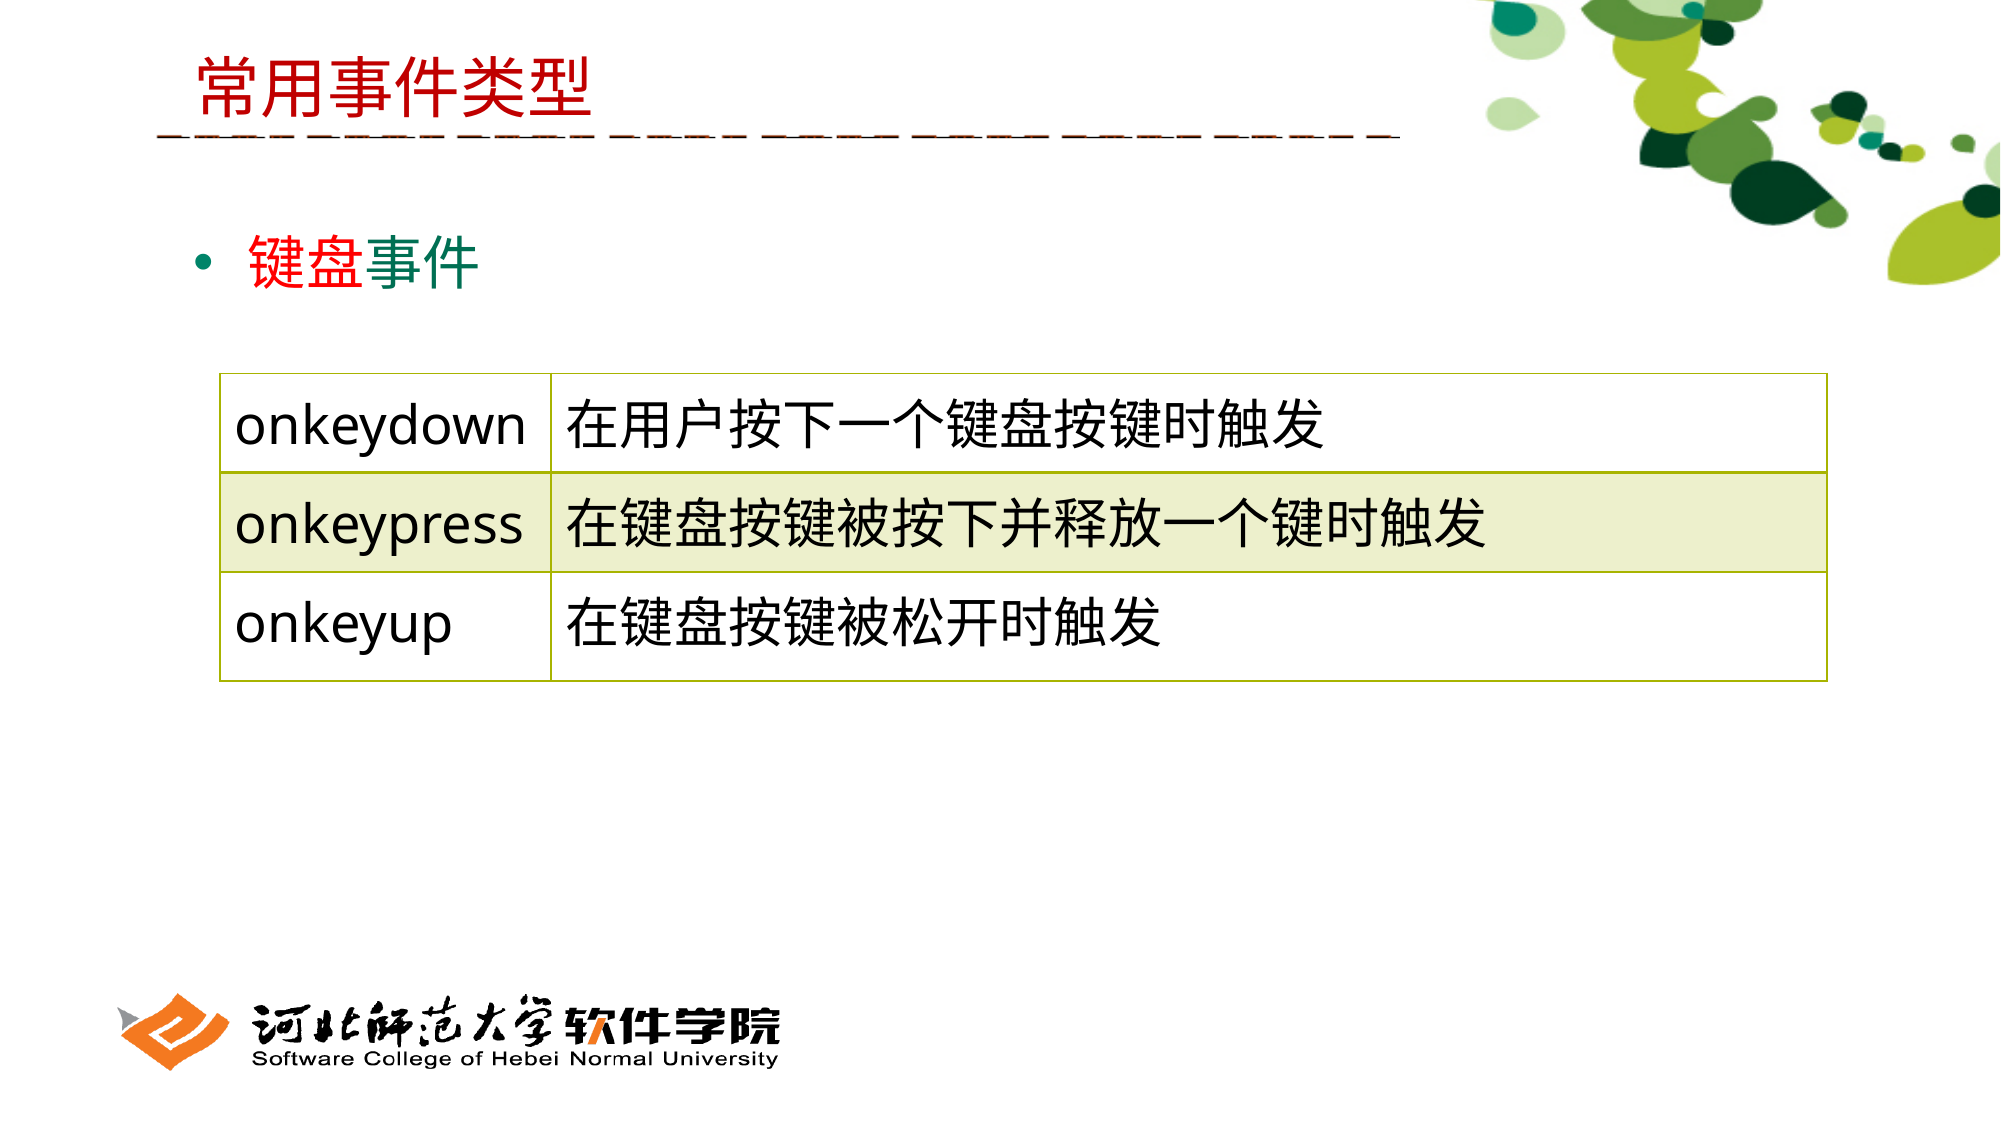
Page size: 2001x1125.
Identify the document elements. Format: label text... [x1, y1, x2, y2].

table_cell onkeypress [221, 474, 550, 571]
text_box 常用事件类型 键盘事件 [178, 38, 1523, 120]
table_cell onkeyup [221, 573, 550, 680]
table_header 在用户按下一个键盘按键时触发 [552, 374, 1826, 471]
table_header onkeydown [221, 374, 550, 471]
picture [0, 0, 2001, 1125]
table_cell 在键盘按键被松开时触发 [552, 573, 1826, 680]
table_cell 在键盘按键被按下并释放一个键时触发 [552, 474, 1826, 571]
